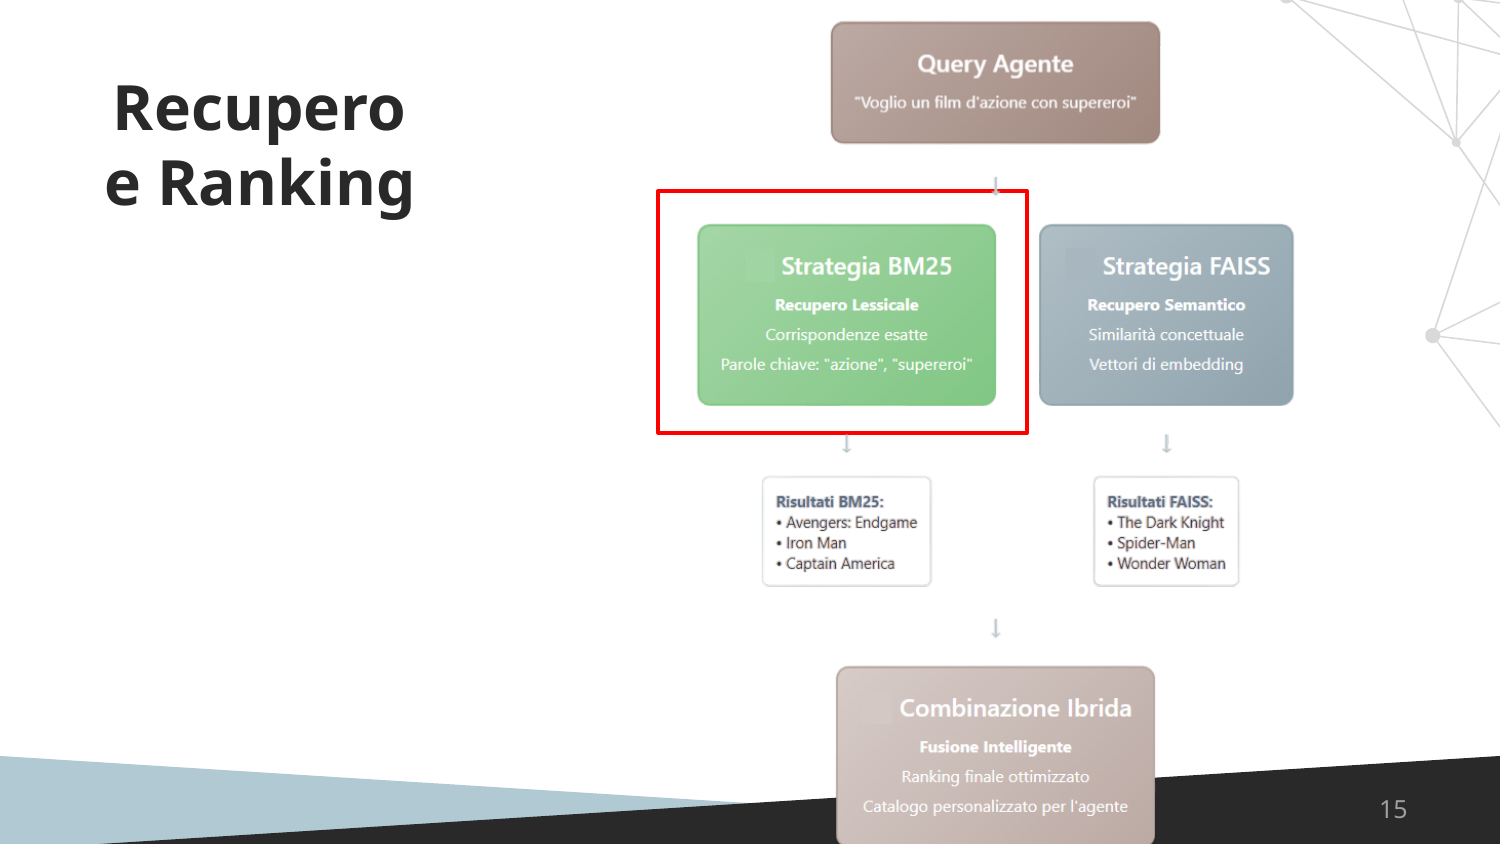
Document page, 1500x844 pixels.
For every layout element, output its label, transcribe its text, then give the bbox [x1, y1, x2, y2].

slide_number 15 [1315, 787, 1423, 833]
text_box [656, 189, 674, 435]
picture [679, 10, 1311, 844]
title Recupero e Ranking [85, 52, 435, 334]
